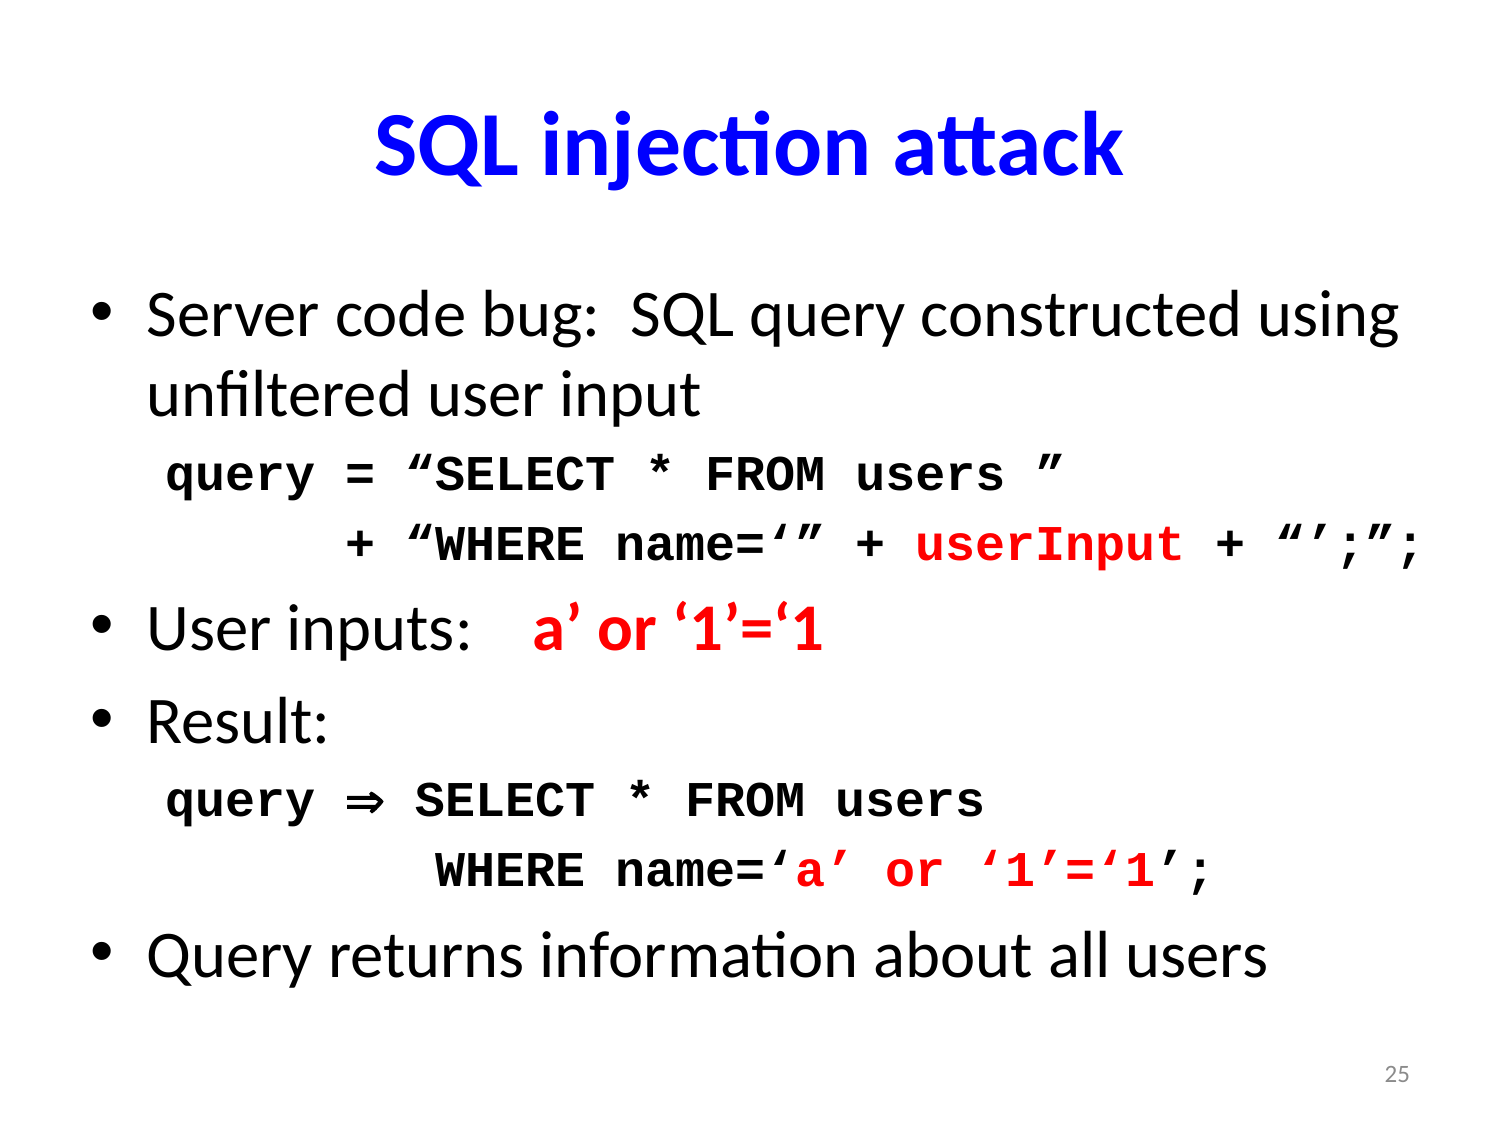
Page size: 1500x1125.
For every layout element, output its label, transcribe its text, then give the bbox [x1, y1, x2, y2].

slide_number 25 [1074, 1042, 1425, 1103]
title SQL injection attack [75, 45, 1425, 233]
list Server code bug: SQL query constructed using unfiltered user input query = “SELECT * FROM users ” + “WHERE name=‘” + userInput + “’;”; User inputs: a’ or ‘1’=‘1 Result: query  SELECT * FROM users WHERE name=‘a’ or ‘1’=‘1’; Query returns information about all users [75, 262, 1448, 1005]
